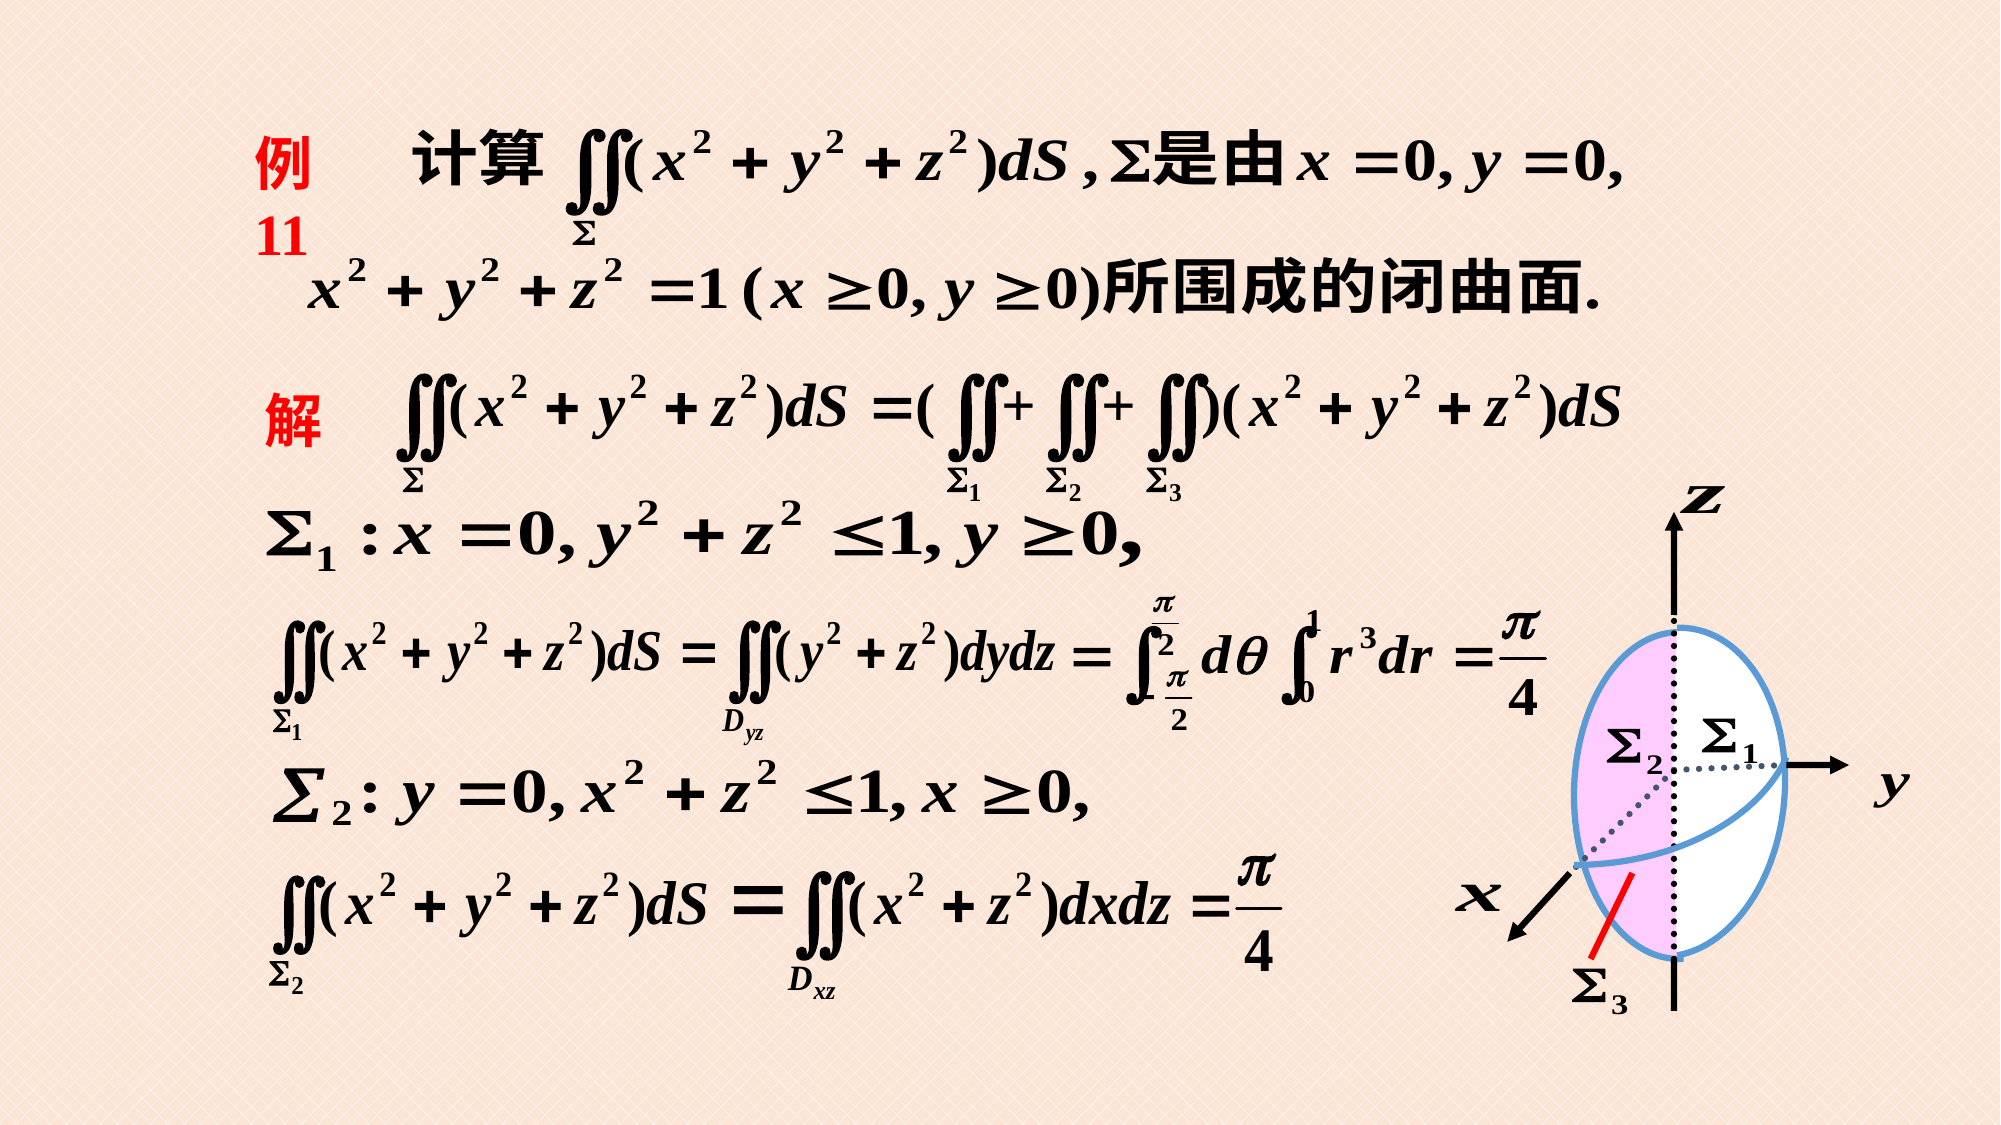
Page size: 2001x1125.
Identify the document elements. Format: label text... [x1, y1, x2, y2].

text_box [256, 484, 1178, 587]
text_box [1018, 577, 1556, 742]
slide_number [1412, 1042, 1863, 1103]
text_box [281, 243, 1612, 334]
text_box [256, 821, 1293, 1013]
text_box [1434, 474, 1923, 1026]
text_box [379, 105, 1636, 256]
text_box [262, 744, 1105, 821]
text_box 解 [249, 377, 332, 462]
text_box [249, 597, 1068, 757]
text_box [332, 349, 1639, 514]
text_box 例 11 [239, 119, 379, 275]
